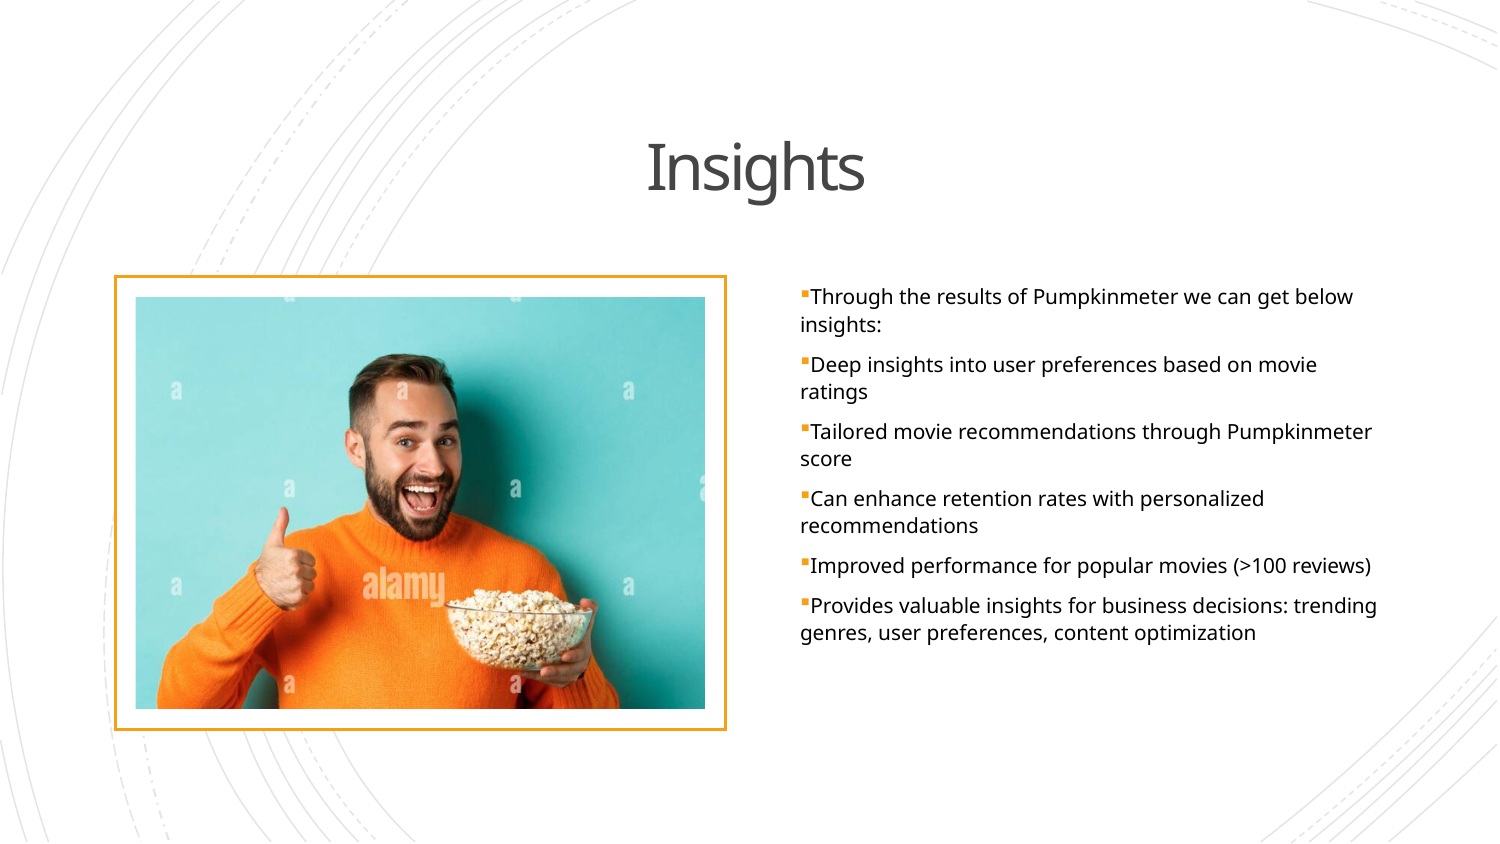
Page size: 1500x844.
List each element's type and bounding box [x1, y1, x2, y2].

text_box [0, 0, 1498, 844]
picture [135, 296, 706, 710]
